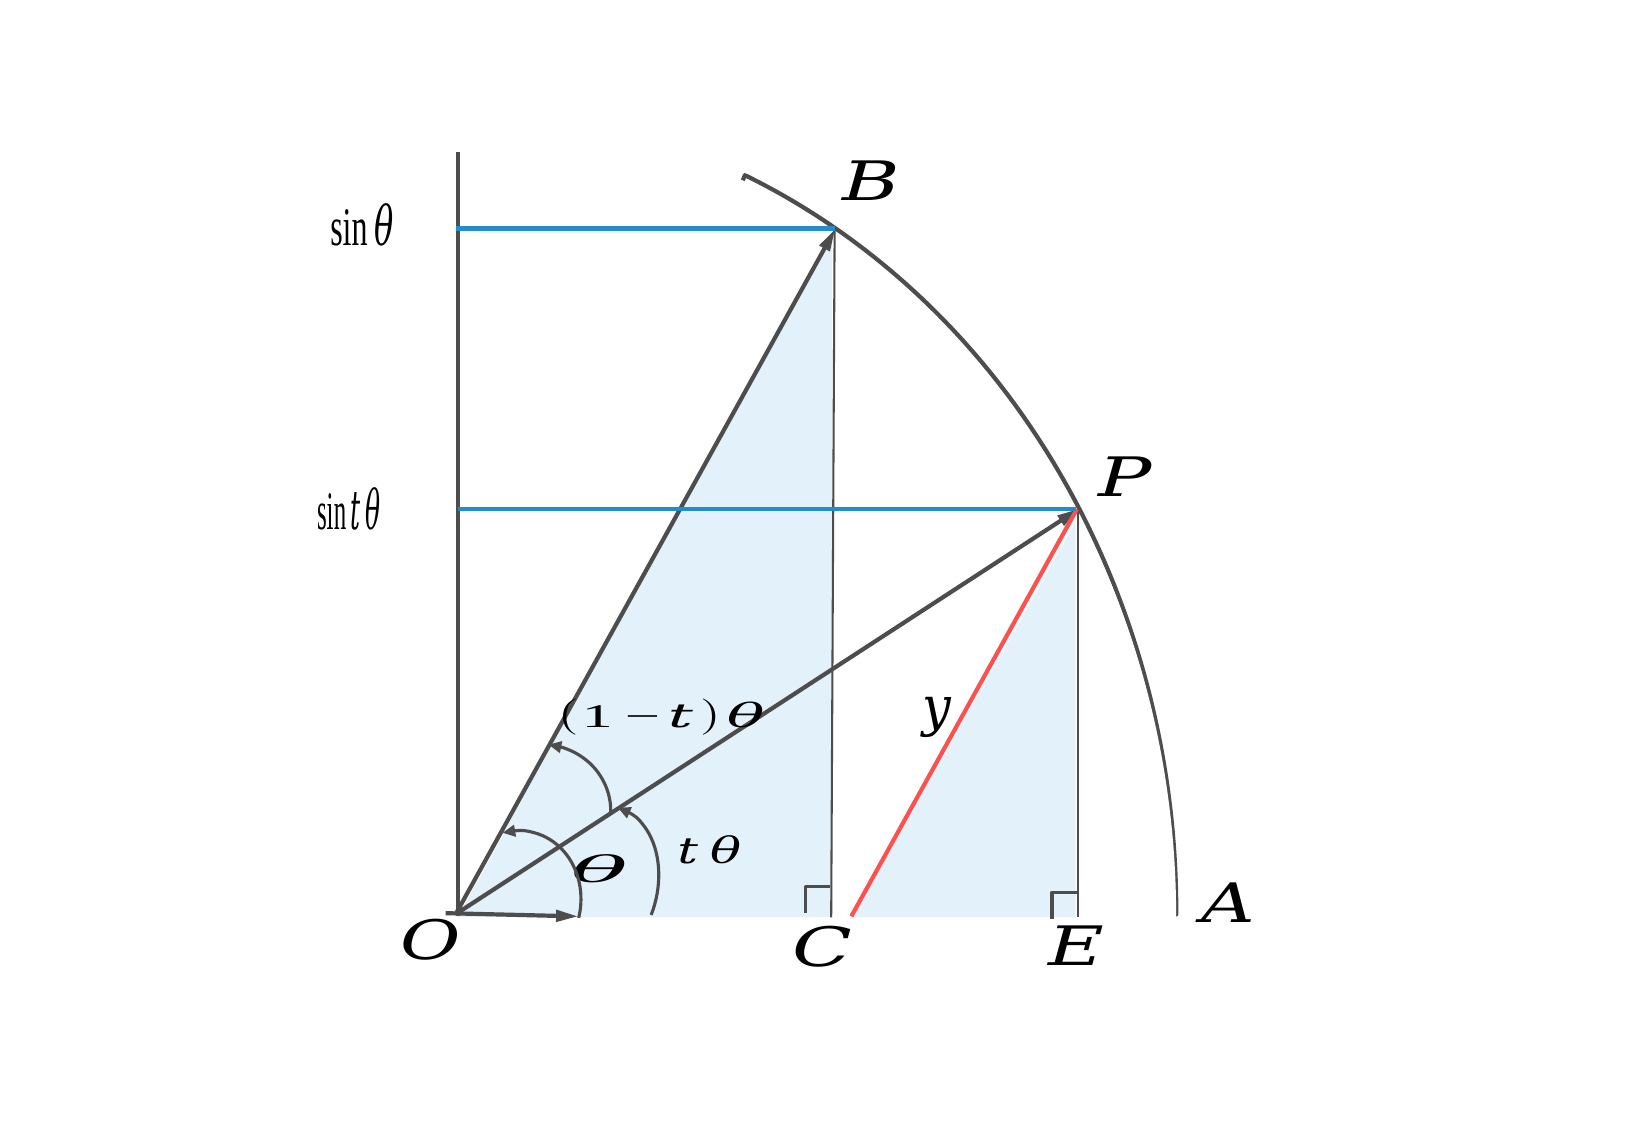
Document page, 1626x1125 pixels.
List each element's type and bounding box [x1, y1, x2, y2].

text_box [1084, 524, 1177, 912]
text_box [830, 518, 835, 911]
text_box [1063, 925, 1177, 969]
text_box [830, 233, 835, 508]
text_box [840, 518, 845, 911]
text_box [462, 237, 825, 508]
text_box [807, 926, 1064, 960]
text_box [839, 237, 1075, 506]
text_box [584, 926, 821, 942]
text_box [851, 515, 1077, 911]
text_box [445, 912, 1177, 917]
text_box [462, 518, 825, 911]
text_box [742, 175, 833, 226]
text_box [836, 228, 1079, 507]
text_box [560, 124, 823, 226]
